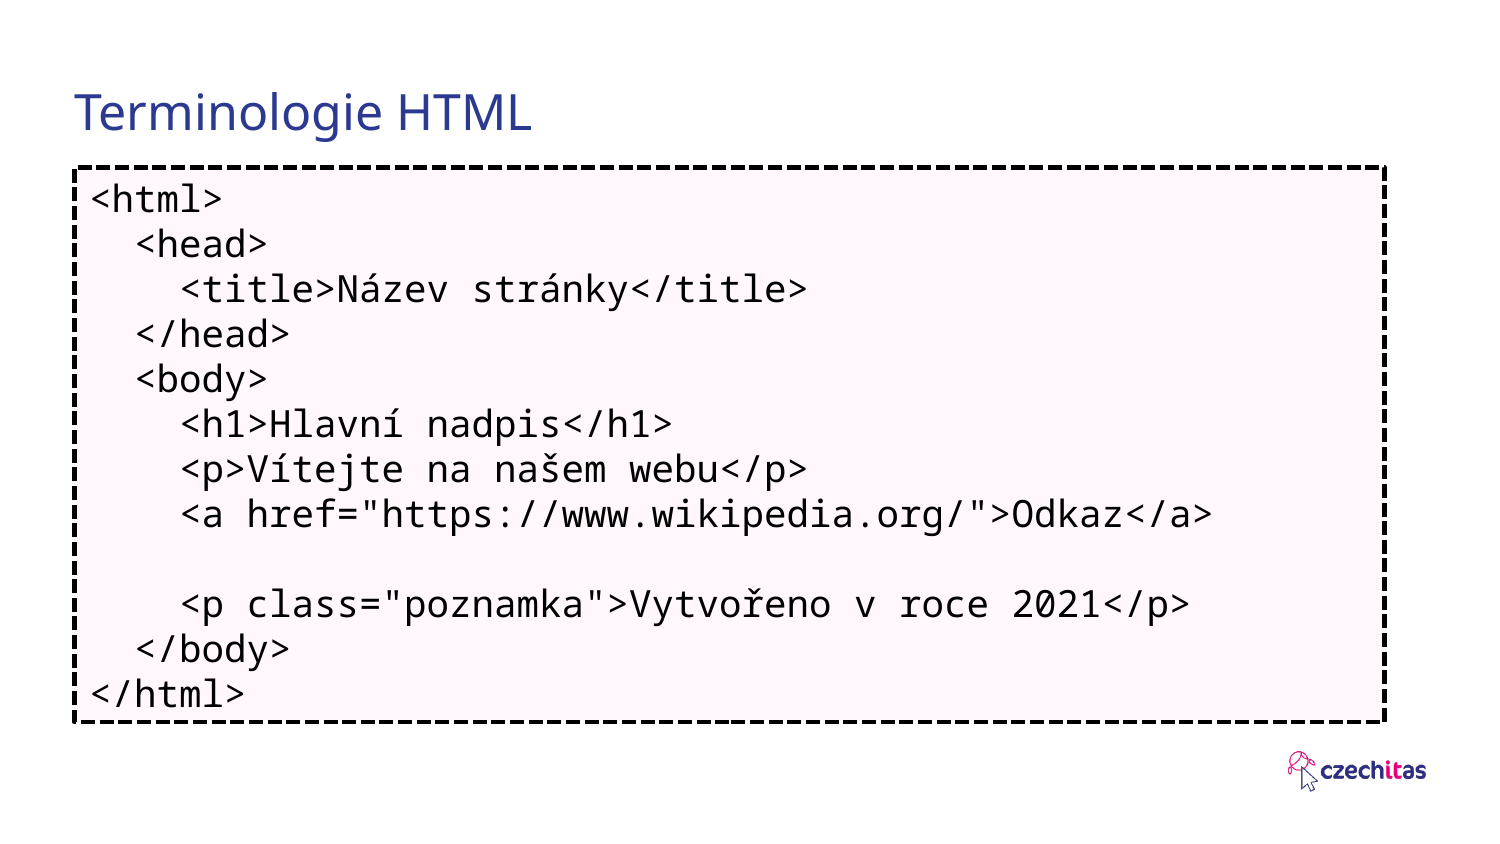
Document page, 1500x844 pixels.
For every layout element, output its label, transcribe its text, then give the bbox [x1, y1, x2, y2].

title Terminologie HTML [74, 71, 1426, 148]
picture [1287, 751, 1426, 792]
text_box <html> <head> <title>Název stránky</title> </head> <body> <h1>Hlavní nadpis</h1> <p>Vítejte na našem webu</p> <a href="https://www.wikipedia.org/">Odkaz</a> <p class="poznamka">Vytvořeno v roce 2021</p> </body> </html> [74, 167, 1385, 722]
